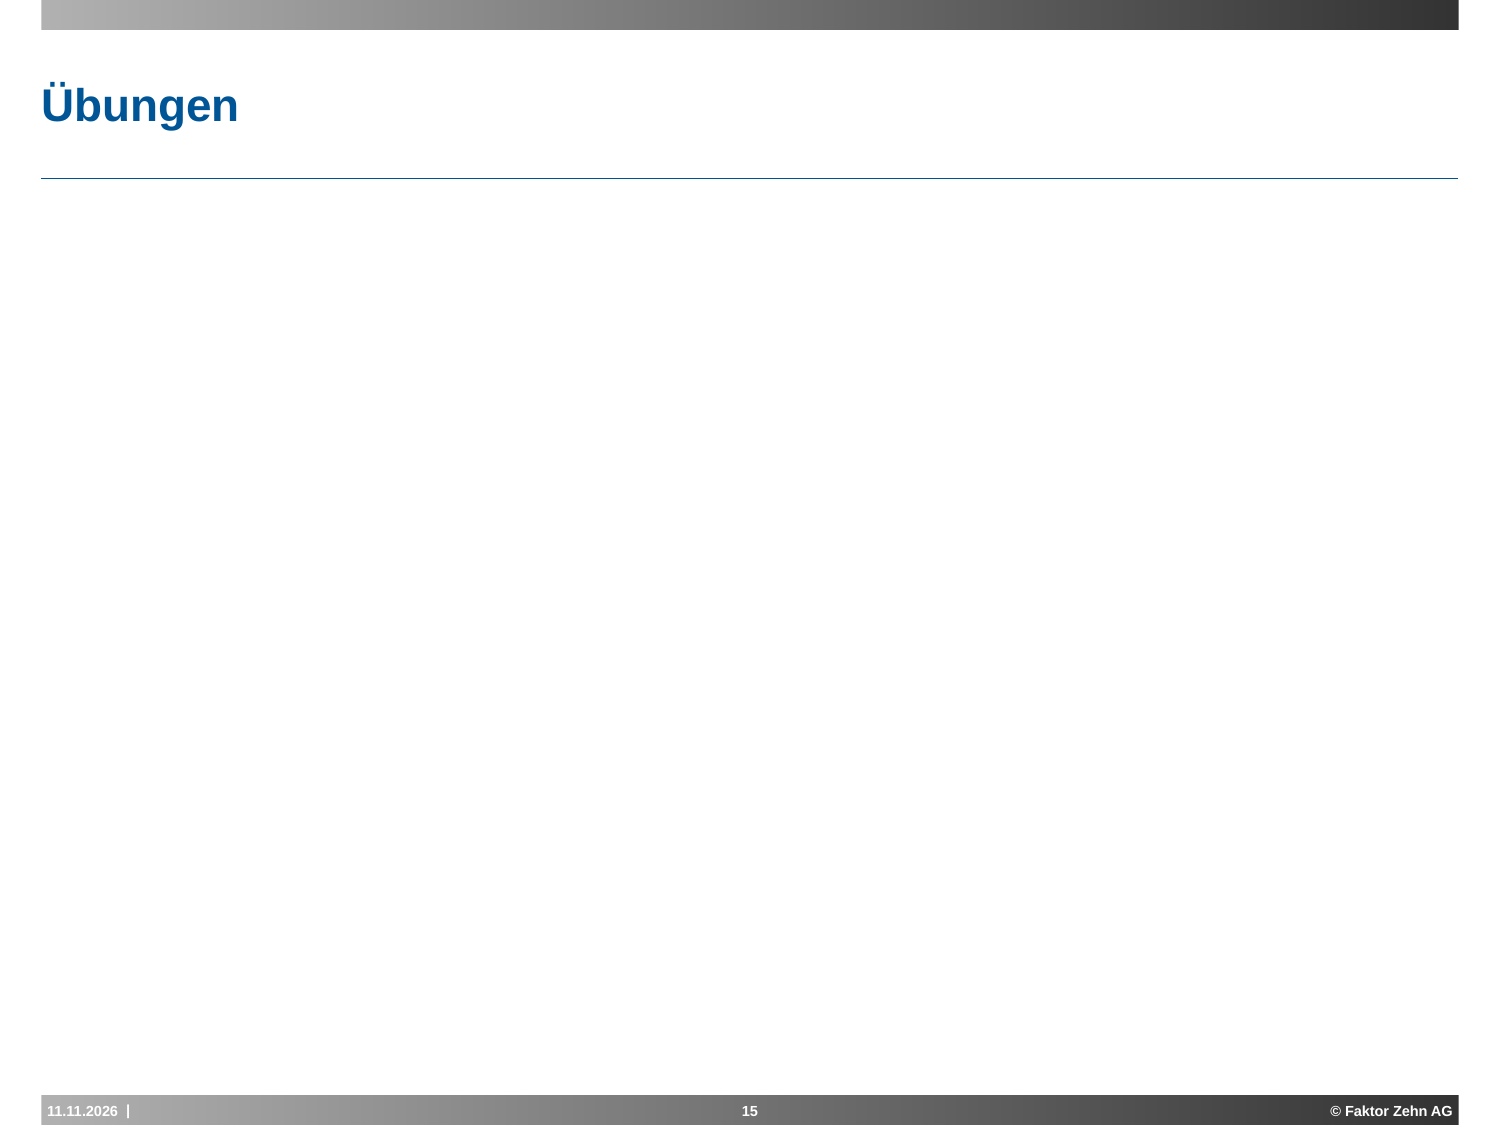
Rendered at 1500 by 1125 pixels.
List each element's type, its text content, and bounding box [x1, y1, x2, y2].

picture [783, 1095, 1459, 1125]
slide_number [41, 1095, 142, 1125]
slide_number 15 [717, 1095, 783, 1125]
picture [142, 1095, 717, 1125]
picture [41, 0, 1459, 29]
title Übungen [41, 29, 1459, 178]
